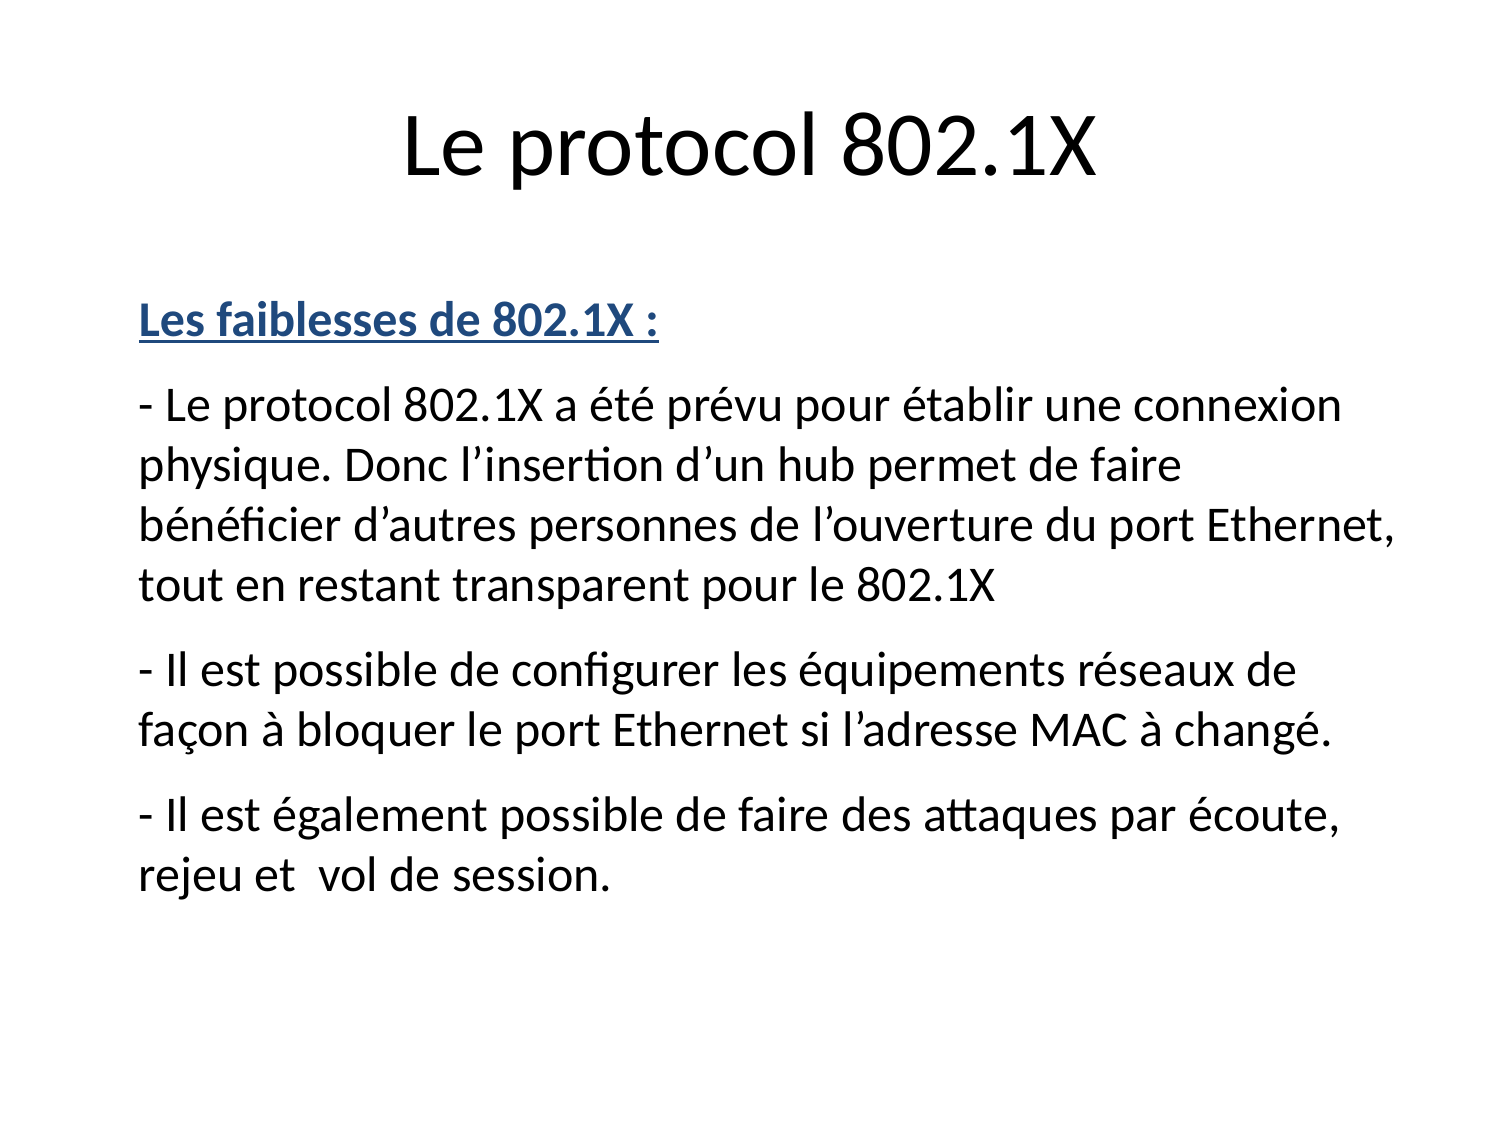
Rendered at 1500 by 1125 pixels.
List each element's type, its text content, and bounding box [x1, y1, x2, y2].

text_box Les faiblesses de 802.1X : - Le protocol 802.1X a été prévu pour établir une connexion physique. Donc l’insertion d’un hub permet de faire bénéficier d’autres personnes de l’ouverture du port Ethernet, tout en restant transparent pour le 802.1X - Il est possible de configurer les équipements réseaux de façon à bloquer le port Ethernet si l’adresse MAC à changé. - Il est également possible de faire des attaques par écoute, rejeu et vol de session. [123, 278, 1412, 909]
title Le protocol 802.1X [75, 45, 1425, 233]
